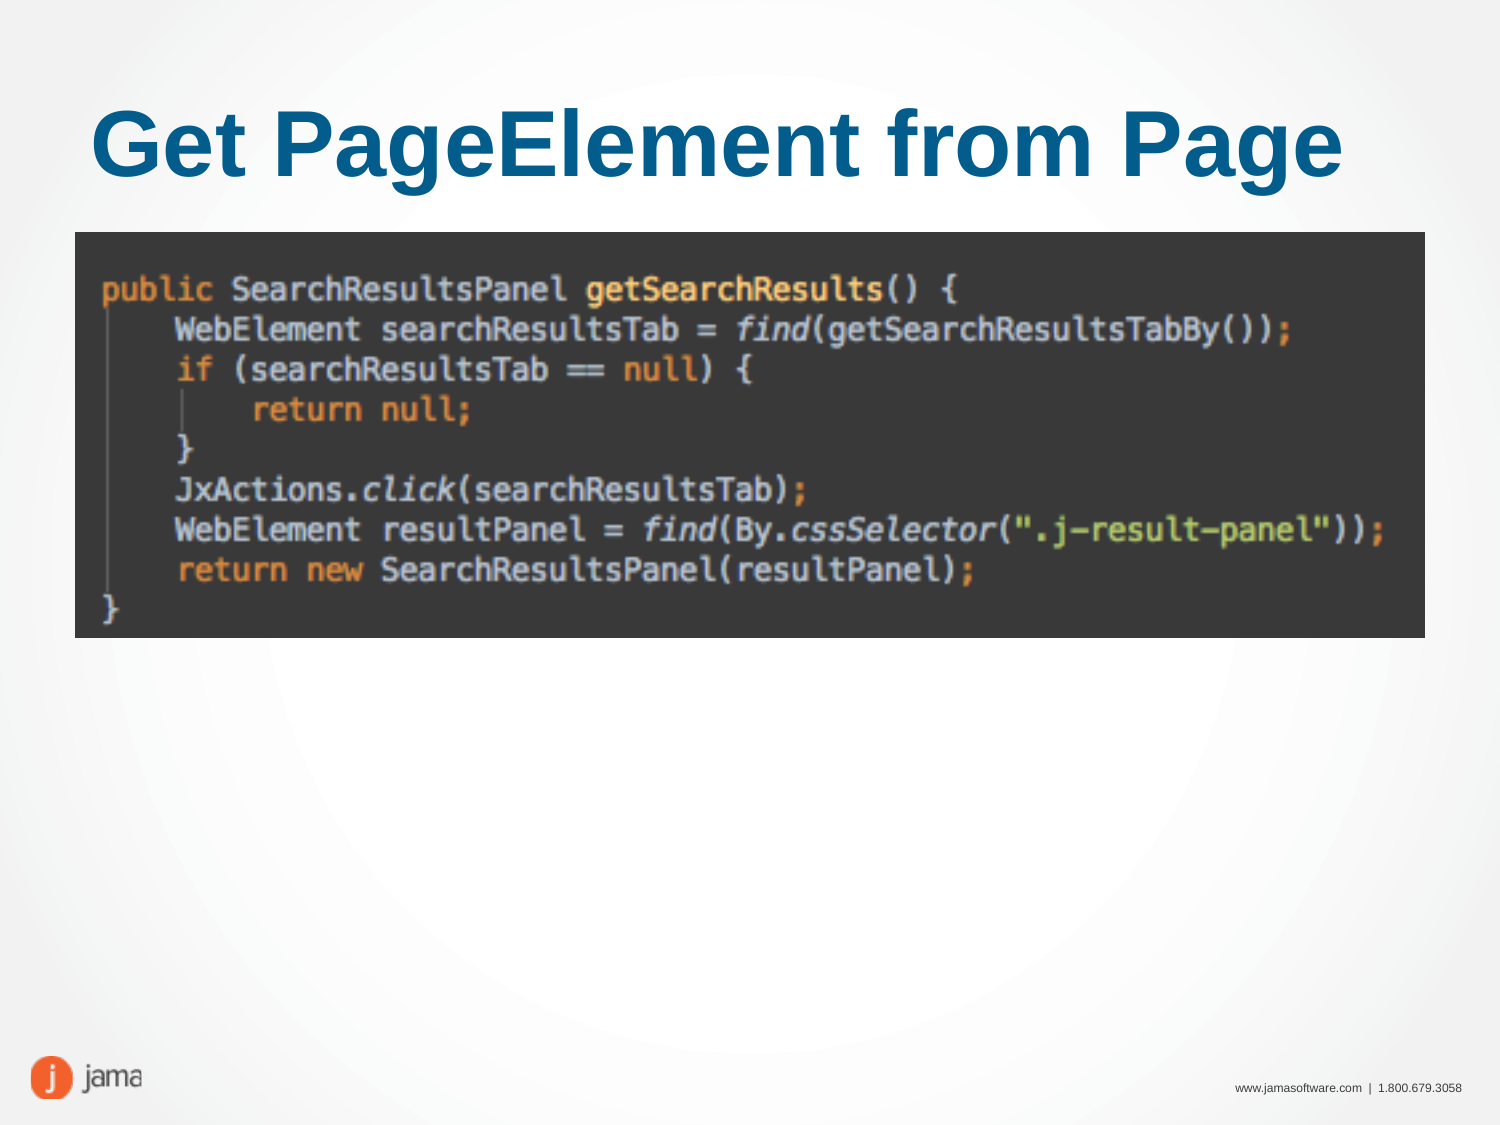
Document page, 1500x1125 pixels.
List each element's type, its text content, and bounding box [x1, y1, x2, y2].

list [74, 232, 1426, 1006]
title Get PageElement from Page [75, 45, 1425, 231]
